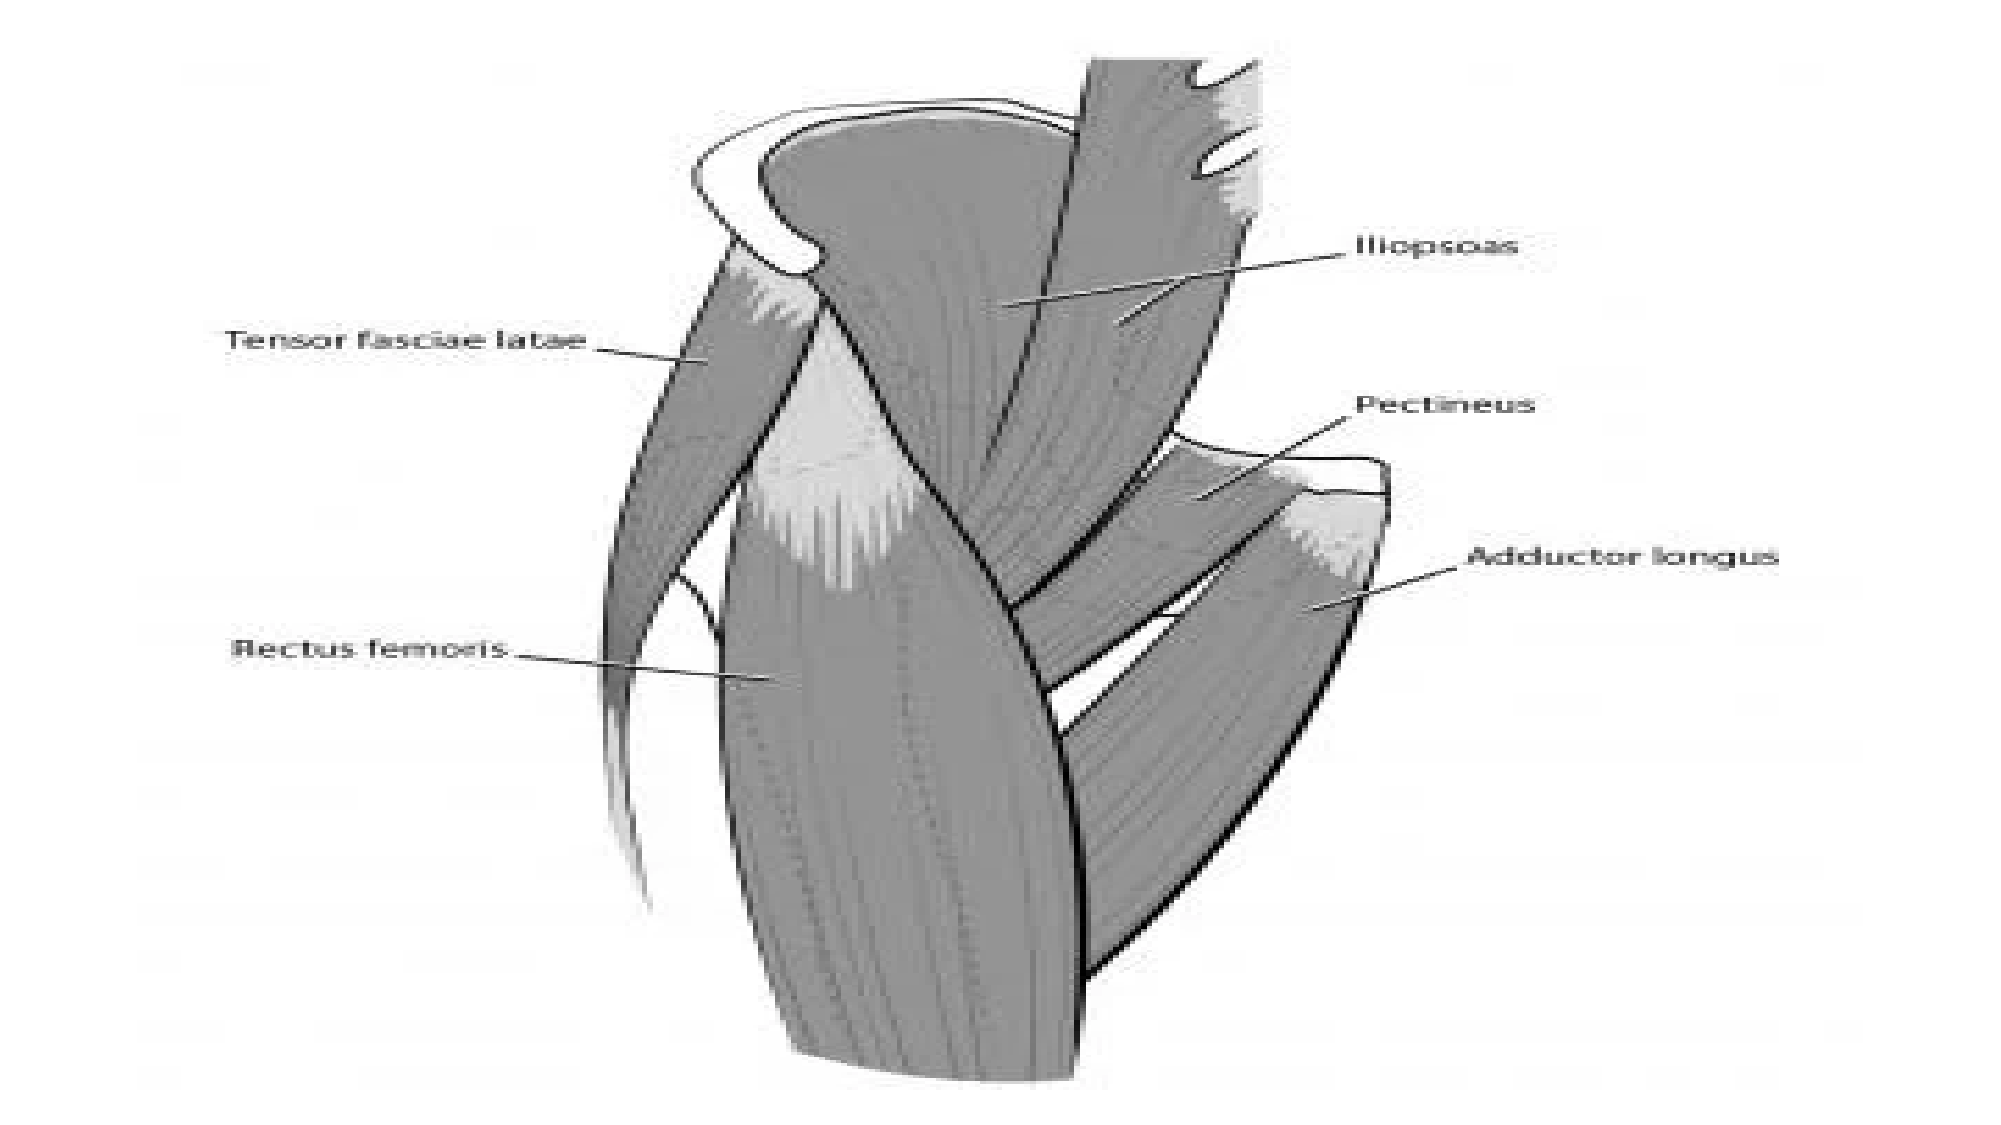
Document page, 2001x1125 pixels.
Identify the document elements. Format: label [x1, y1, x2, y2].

list [137, 17, 1863, 1125]
